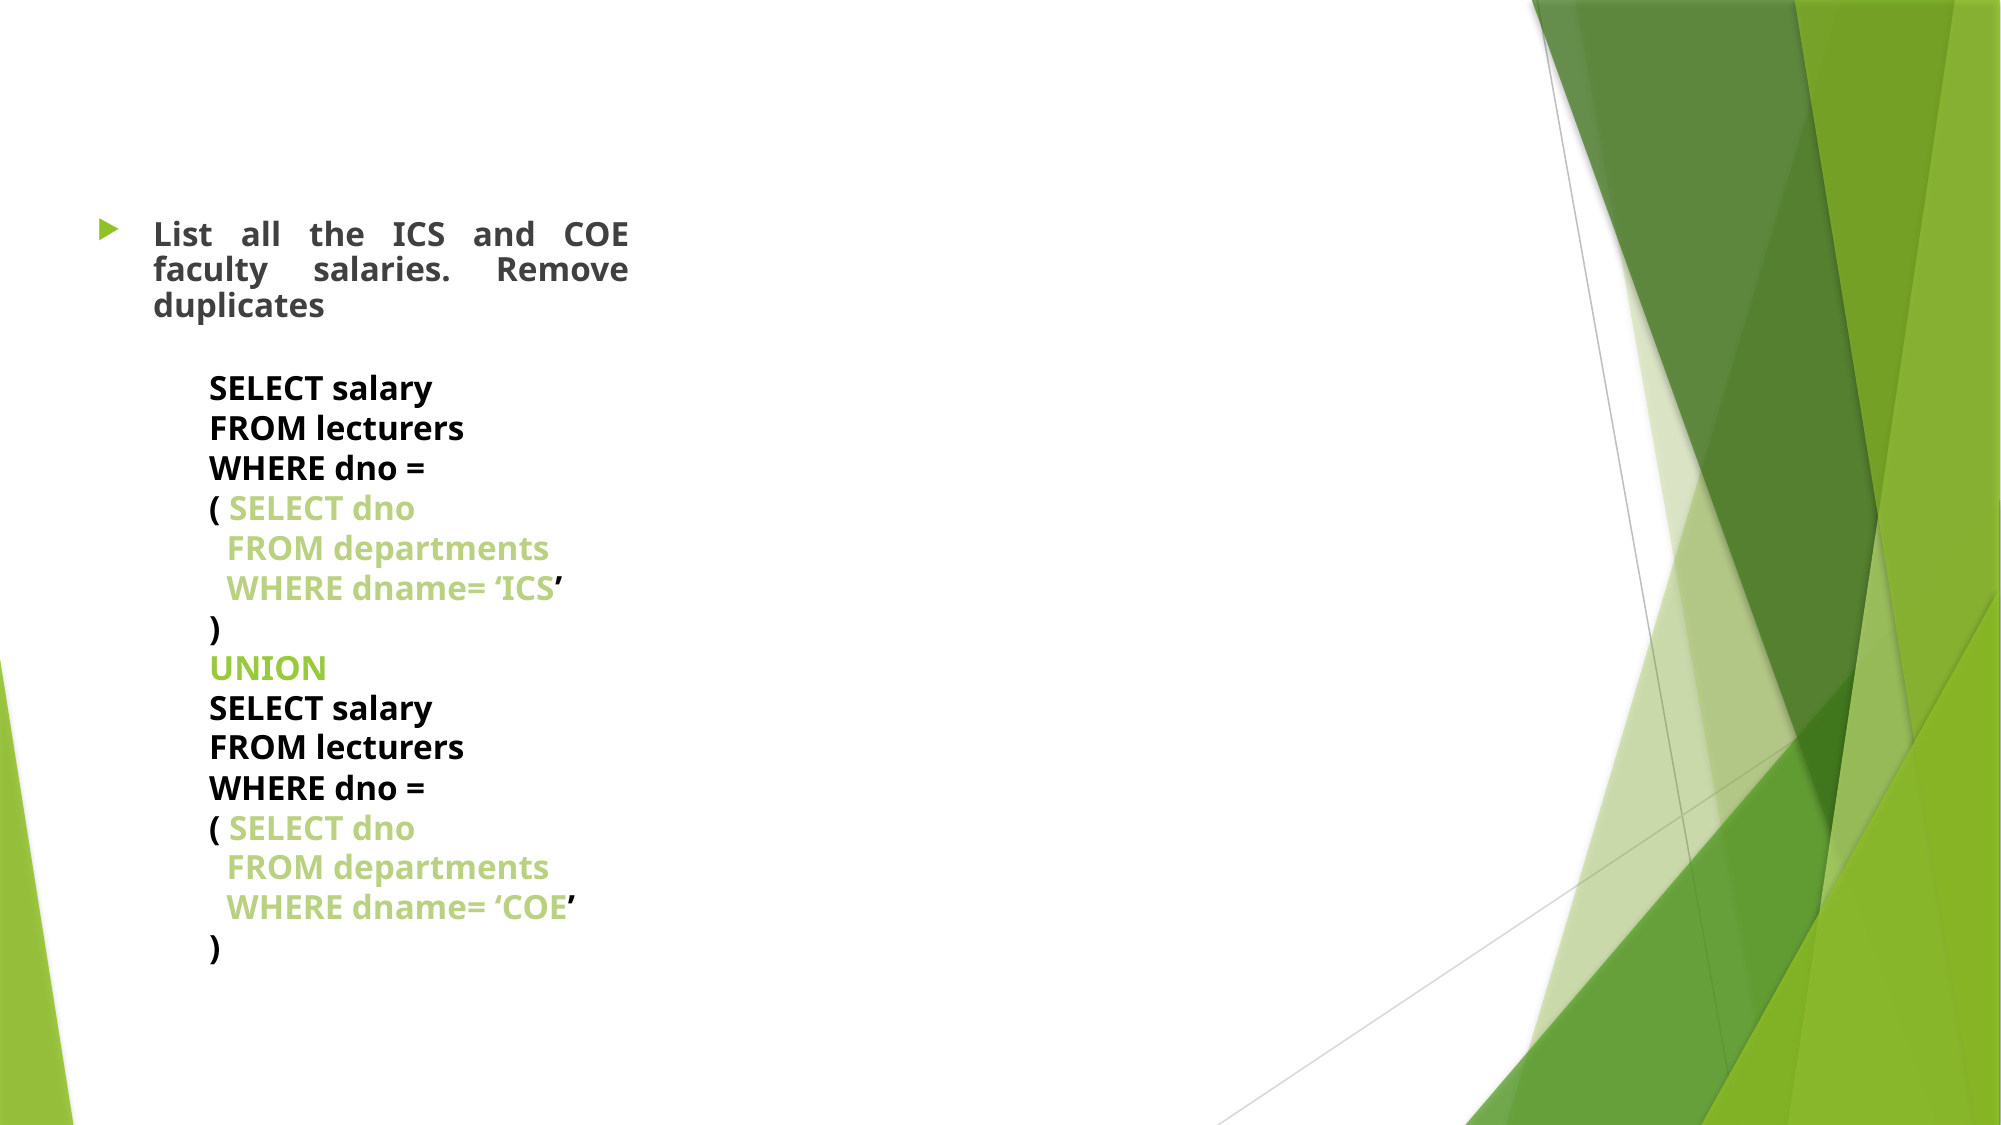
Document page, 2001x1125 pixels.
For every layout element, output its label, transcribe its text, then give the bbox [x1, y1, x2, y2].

text_box SELECT salary FROM lecturers WHERE dno = ( SELECT dno FROM departments WHERE dname= ‘ICS’ ) UNION SELECT salary FROM lecturers WHERE dno = ( SELECT dno FROM departments WHERE dname= ‘COE’ ) [194, 360, 657, 1054]
text_box List all the ICS and COE faculty salaries. Remove duplicates [82, 210, 645, 361]
